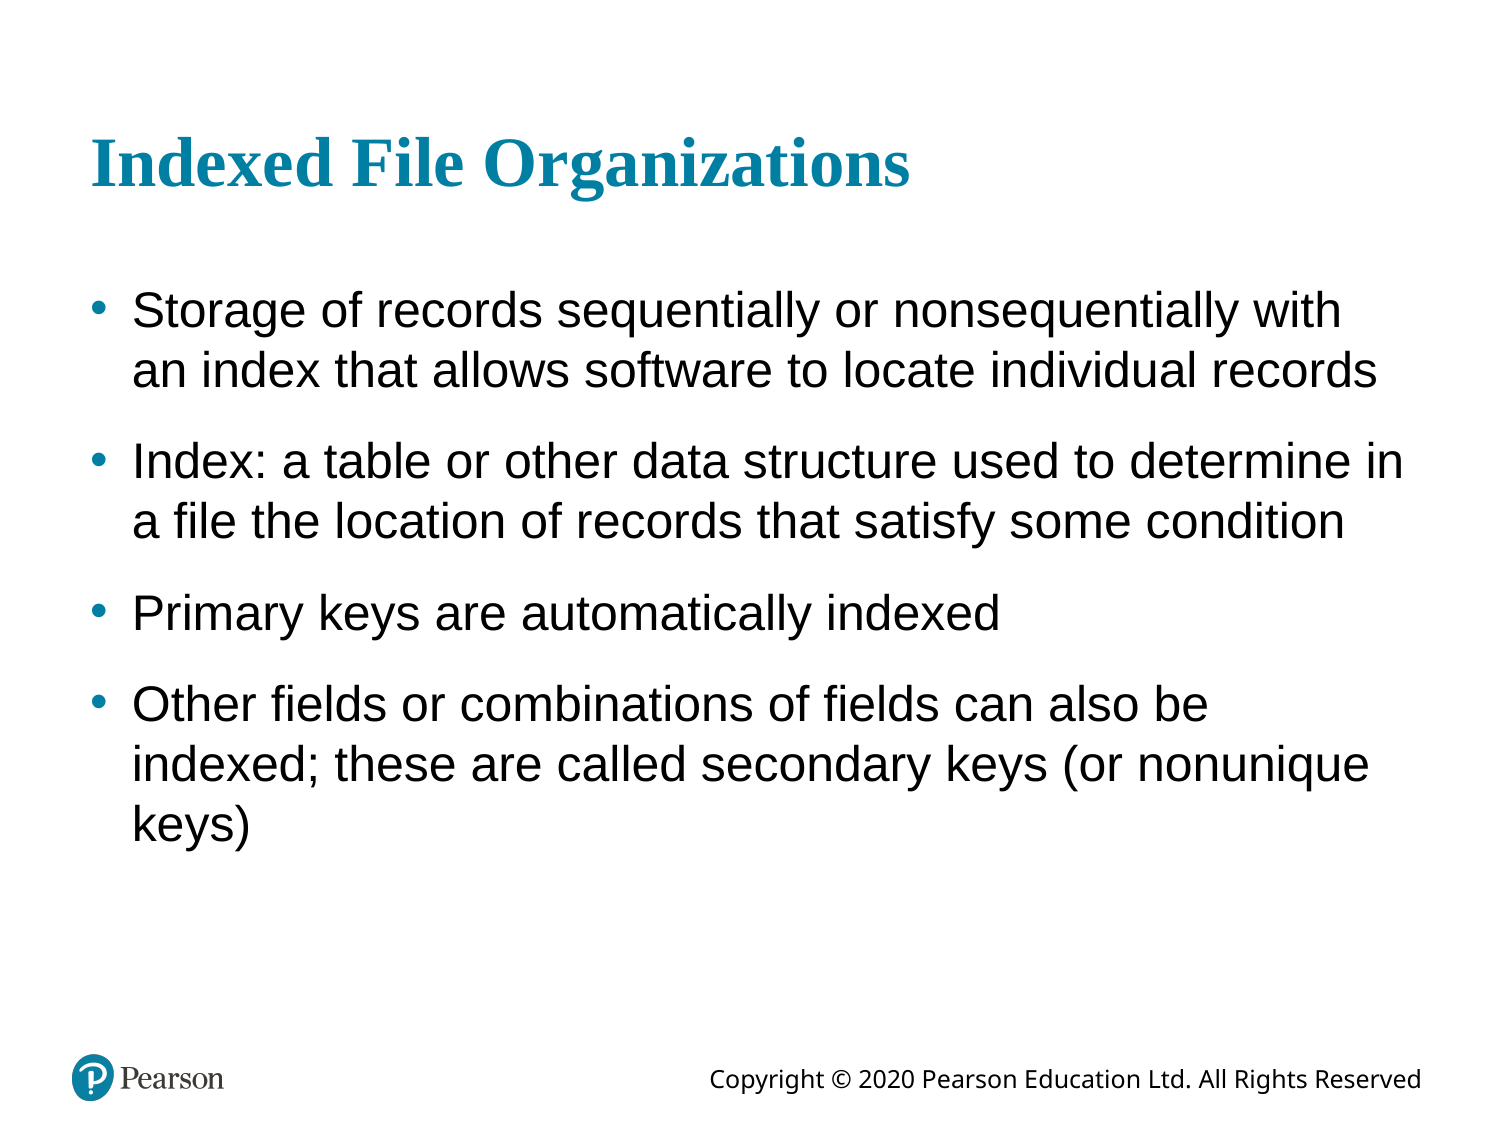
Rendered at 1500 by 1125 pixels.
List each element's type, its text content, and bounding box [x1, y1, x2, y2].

list Storage of records sequentially or nonsequentially with an index that allows software to locate individual records Index: a table or other data structure used to determine in a file the location of records that satisfy some condition Primary keys are automatically indexed Other fields or combinations of fields can also be indexed; these are called secondary keys (or nonunique keys) [75, 262, 1425, 871]
picture [80, 1063, 106, 1088]
title Indexed File Organizations [75, 35, 1425, 216]
picture [72, 1054, 88, 1070]
picture [72, 1087, 83, 1101]
picture [98, 1054, 224, 1101]
